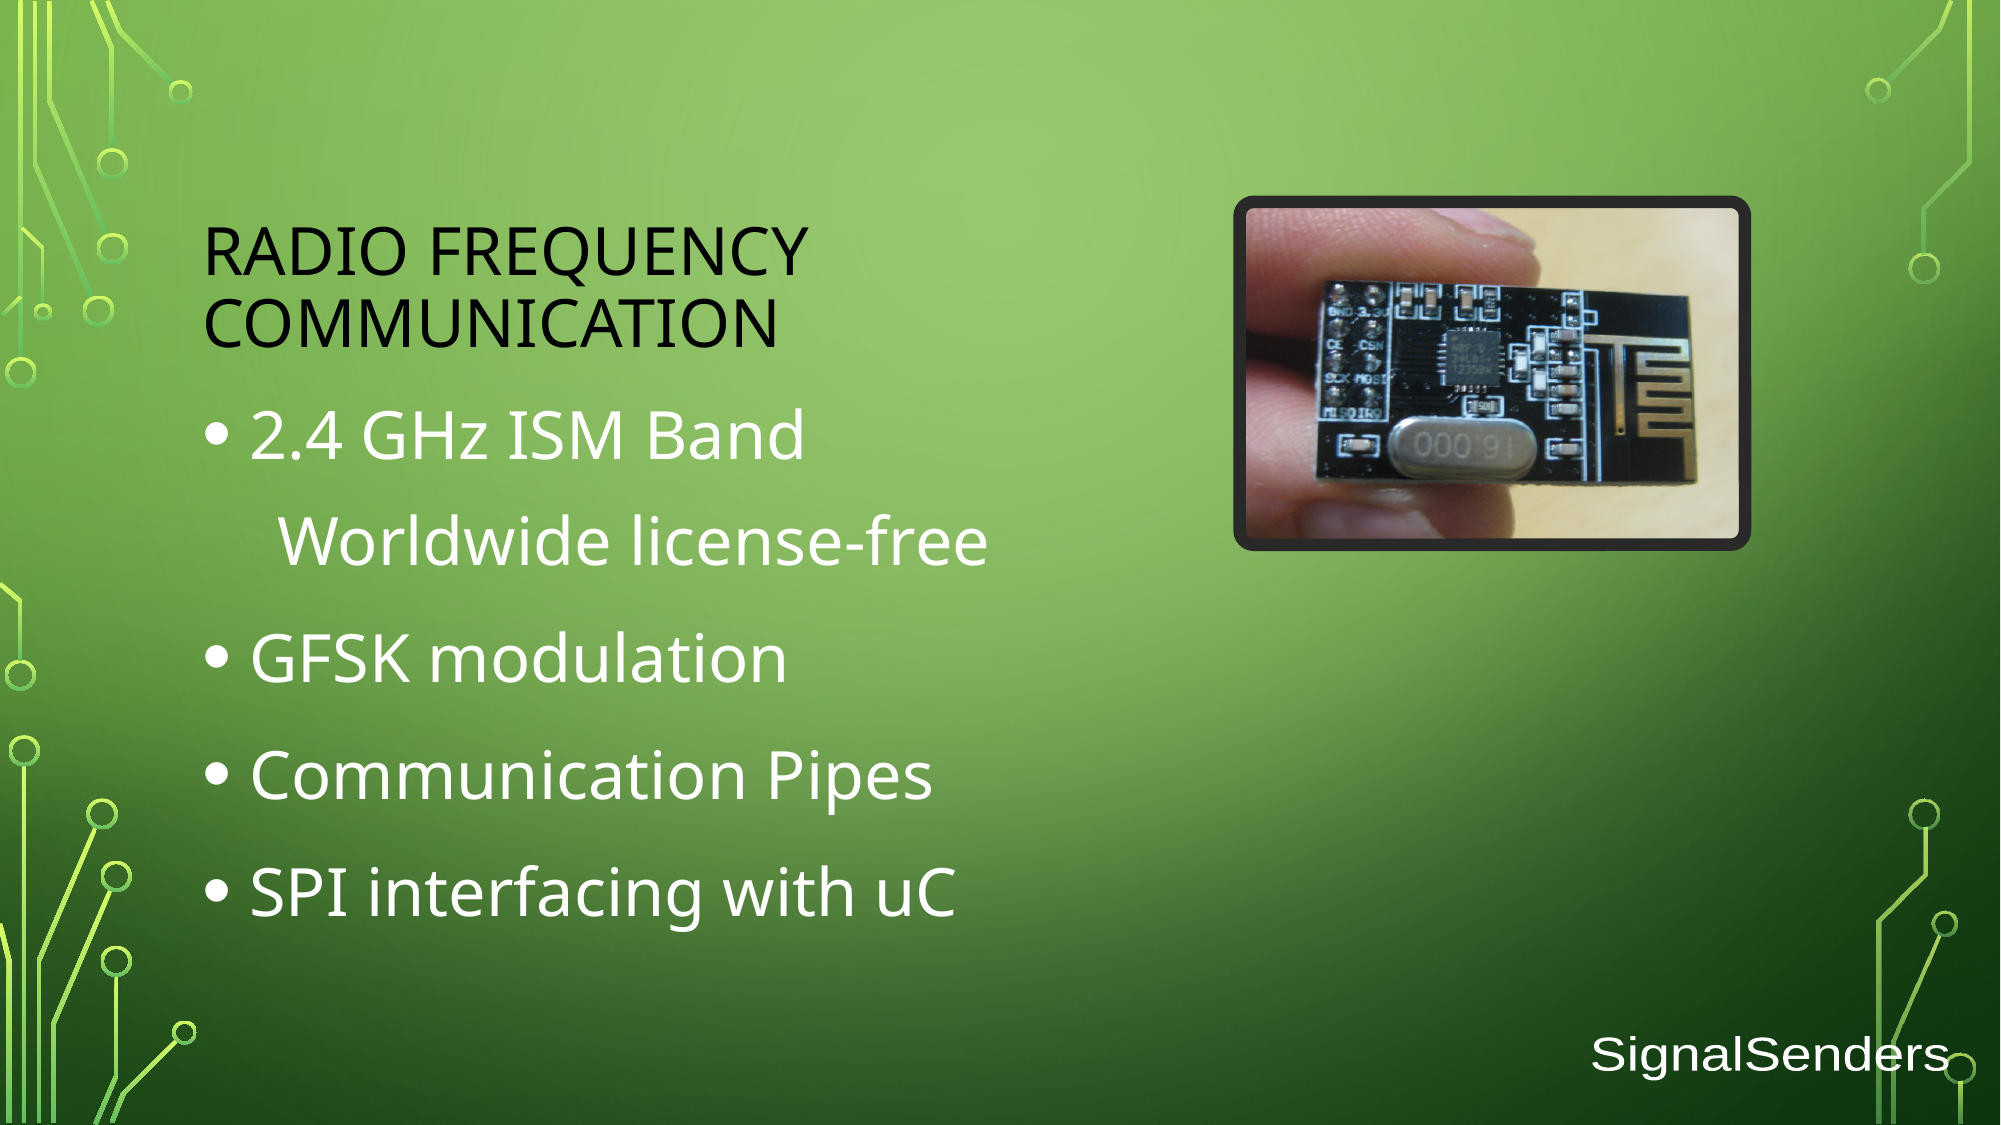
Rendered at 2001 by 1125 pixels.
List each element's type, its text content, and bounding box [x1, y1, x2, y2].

list 2.4 GHz ISM Band Worldwide license-free GFSK modulation Communication Pipes SPI interfacing with uC [187, 369, 1161, 950]
picture [1239, 201, 1746, 545]
title Radio frequency Communication [187, 99, 1161, 369]
